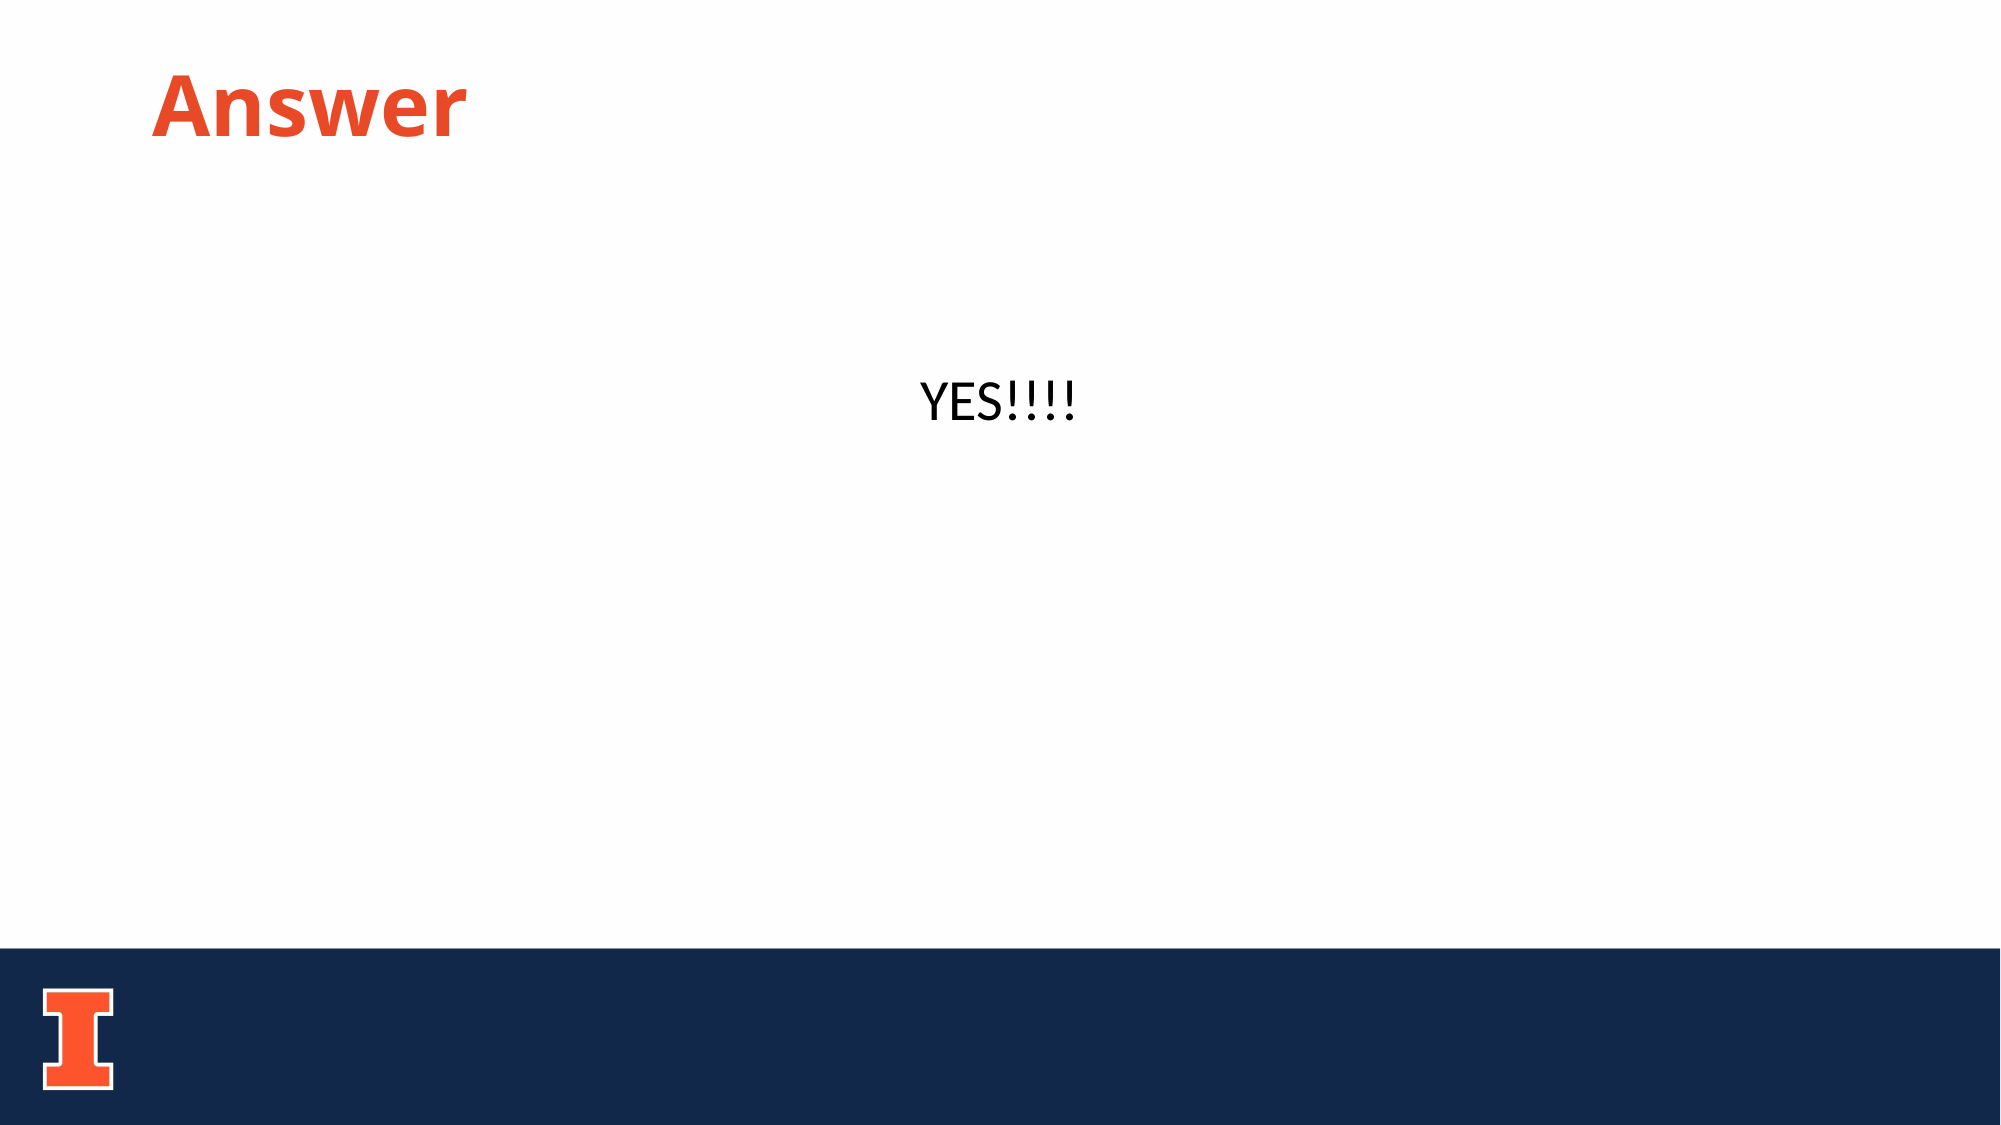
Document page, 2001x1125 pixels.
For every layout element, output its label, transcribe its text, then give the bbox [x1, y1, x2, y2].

picture [0, 0, 2001, 1125]
title Answer [137, 56, 1863, 163]
list YES!!!! [137, 187, 1863, 940]
